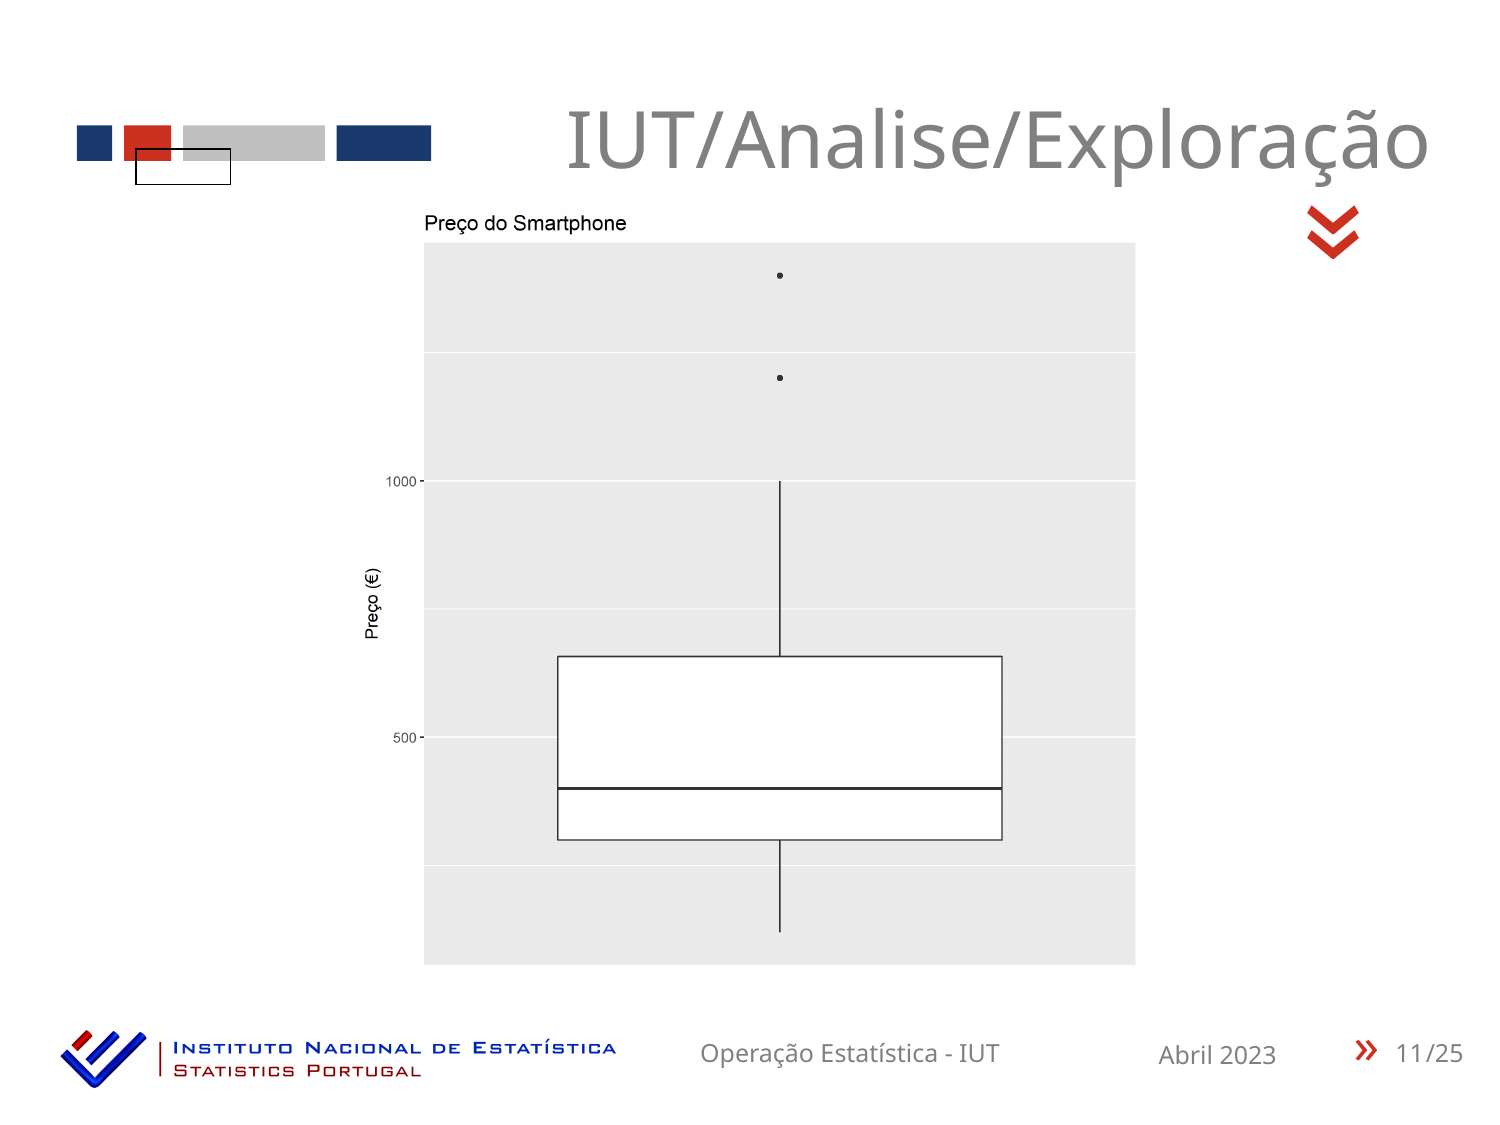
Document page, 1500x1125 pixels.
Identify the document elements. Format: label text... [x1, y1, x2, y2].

picture [356, 206, 1144, 995]
text_box 11 [1380, 1029, 1447, 1075]
picture [41, 1023, 638, 1093]
text_box « [1234, 207, 1400, 280]
text_box IUT/Analise/Exploração [454, 66, 1447, 207]
